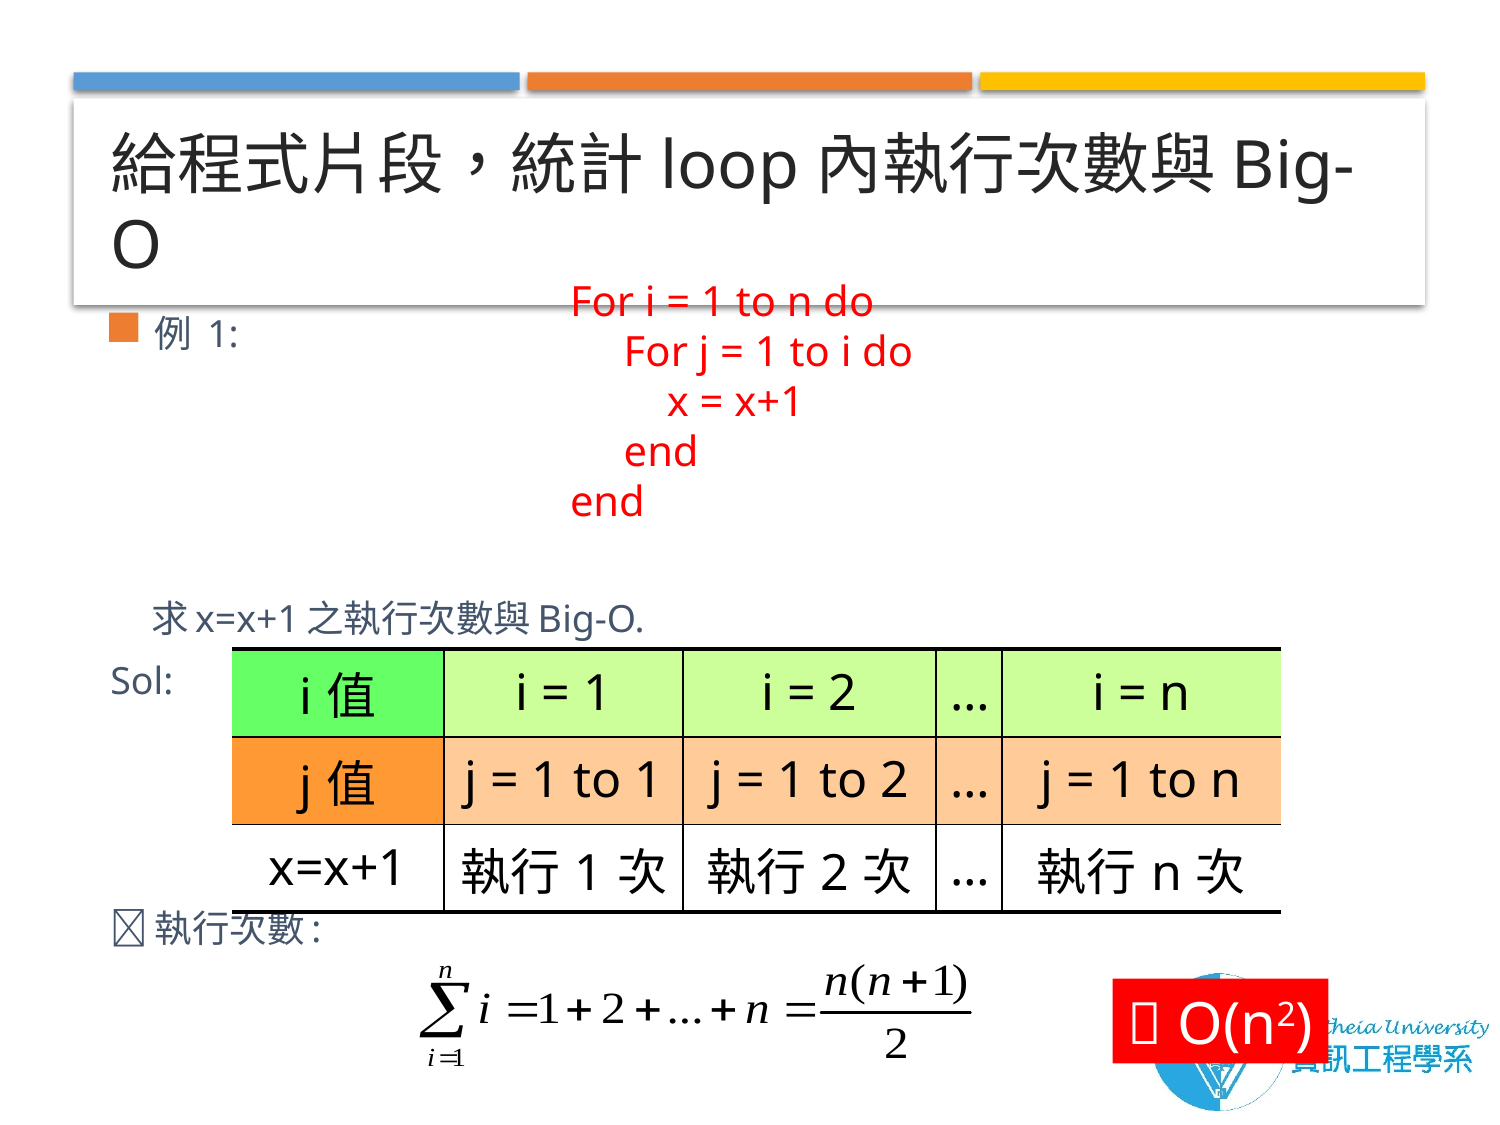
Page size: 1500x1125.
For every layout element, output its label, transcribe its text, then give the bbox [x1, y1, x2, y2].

table_cell j = 1 to n [1003, 738, 1281, 824]
table_cell 執行1次 [445, 825, 682, 910]
table_cell j = 1 to 2 [684, 738, 935, 824]
text_box  O(n2) [1112, 978, 1329, 1064]
table_header i = 1 [445, 651, 682, 736]
picture [1151, 973, 1489, 1111]
table_header … [937, 651, 1001, 736]
table_header i值 [232, 651, 443, 736]
table_header i = 2 [684, 651, 935, 736]
table_header i = n [1003, 651, 1281, 736]
table_cell … [937, 825, 1001, 910]
table_cell 執行n次 [1003, 825, 1281, 910]
title 給程式片段，統計loop內執行次數與Big-O [95, 112, 1406, 291]
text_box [411, 948, 980, 1077]
table_cell x=x+1 [232, 825, 443, 910]
list 例 1: 求x=x+1之執行次數與Big-O. Sol: 執行次數: [95, 302, 1406, 959]
table_cell j值 [232, 738, 443, 824]
table_cell … [937, 738, 1001, 824]
table_cell 執行2次 [684, 825, 935, 910]
text_box For i = 1 to n do For j = 1 to i do x = x+1 end end [555, 267, 929, 532]
table_cell j = 1 to 1 [445, 738, 682, 824]
